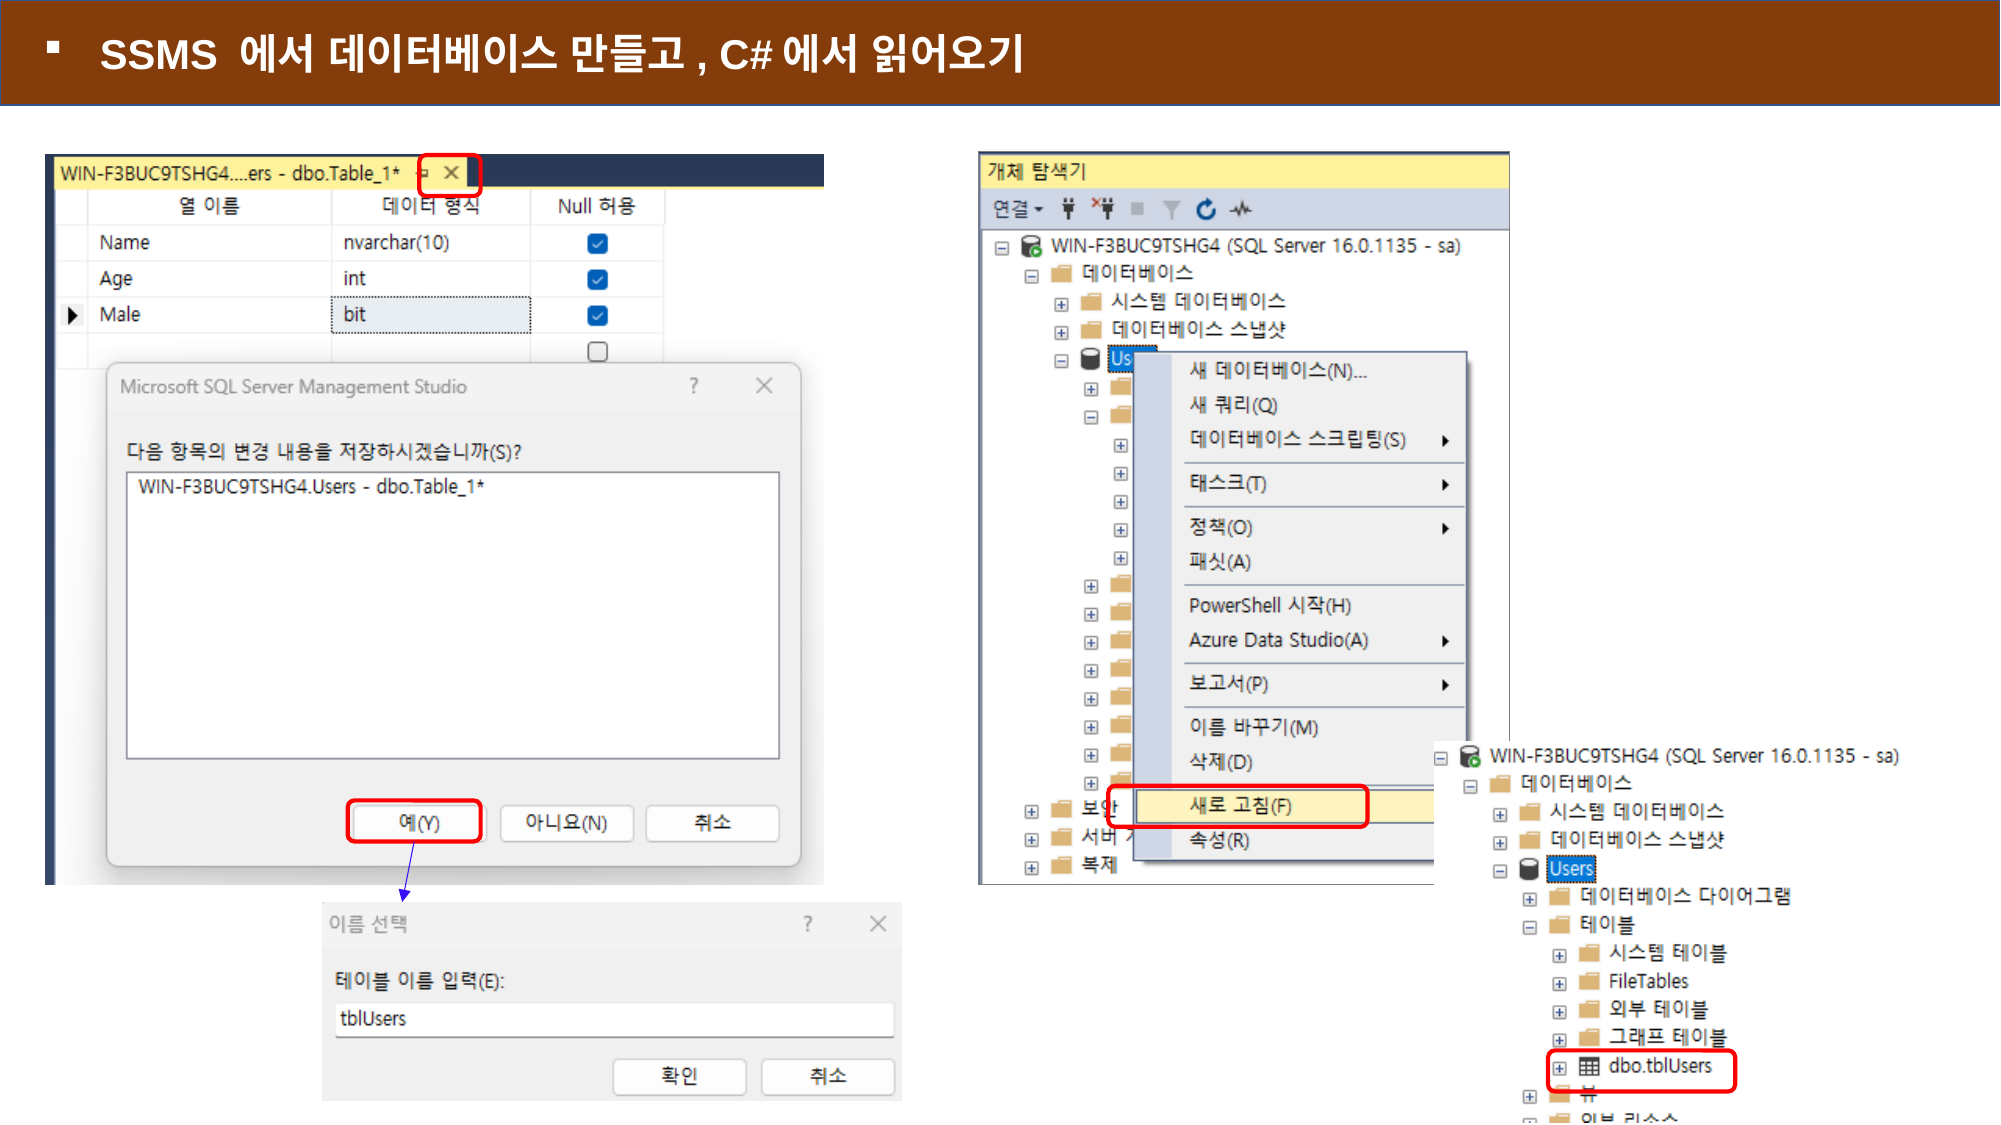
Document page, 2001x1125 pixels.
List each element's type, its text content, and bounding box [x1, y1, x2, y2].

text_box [402, 841, 415, 902]
text_box SSMS 에서 데이터베이스 만들고, C#에서 읽어오기 [0, 0, 2000, 106]
picture [978, 151, 2000, 1123]
picture [44, 154, 824, 885]
picture [322, 902, 902, 1101]
